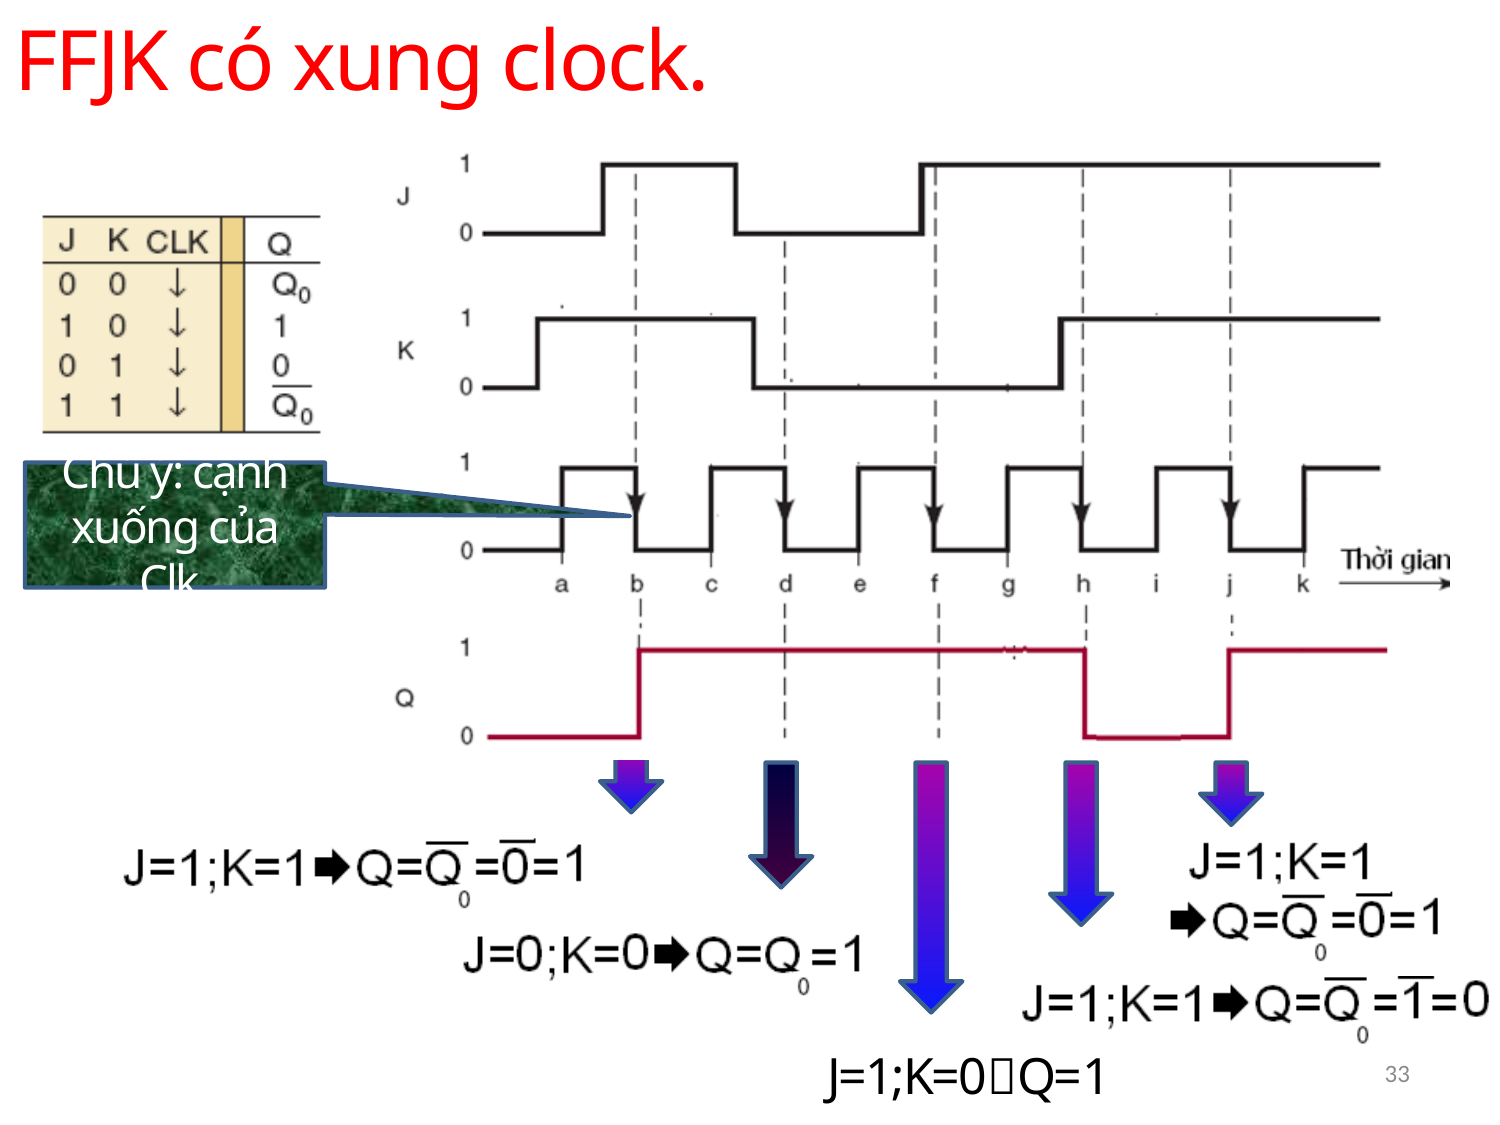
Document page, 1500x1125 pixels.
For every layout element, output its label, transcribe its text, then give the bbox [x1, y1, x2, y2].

picture [37, 212, 326, 438]
picture [118, 837, 601, 913]
text_box [748, 769, 815, 890]
text_box FFJK có xung clock. [0, 0, 800, 115]
slide_number 33 [1200, 1059, 1425, 1103]
text_box [898, 769, 965, 1015]
picture [362, 149, 1451, 760]
picture [452, 929, 876, 1001]
text_box [1048, 769, 1115, 928]
text_box J=1;K=0Q=1 [812, 1036, 1200, 1112]
text_box Chú ý: cạnh xuống của Clk [22, 460, 357, 590]
text_box [598, 769, 665, 815]
picture [1018, 976, 1500, 1051]
text_box [1198, 769, 1265, 828]
picture [1149, 837, 1449, 970]
